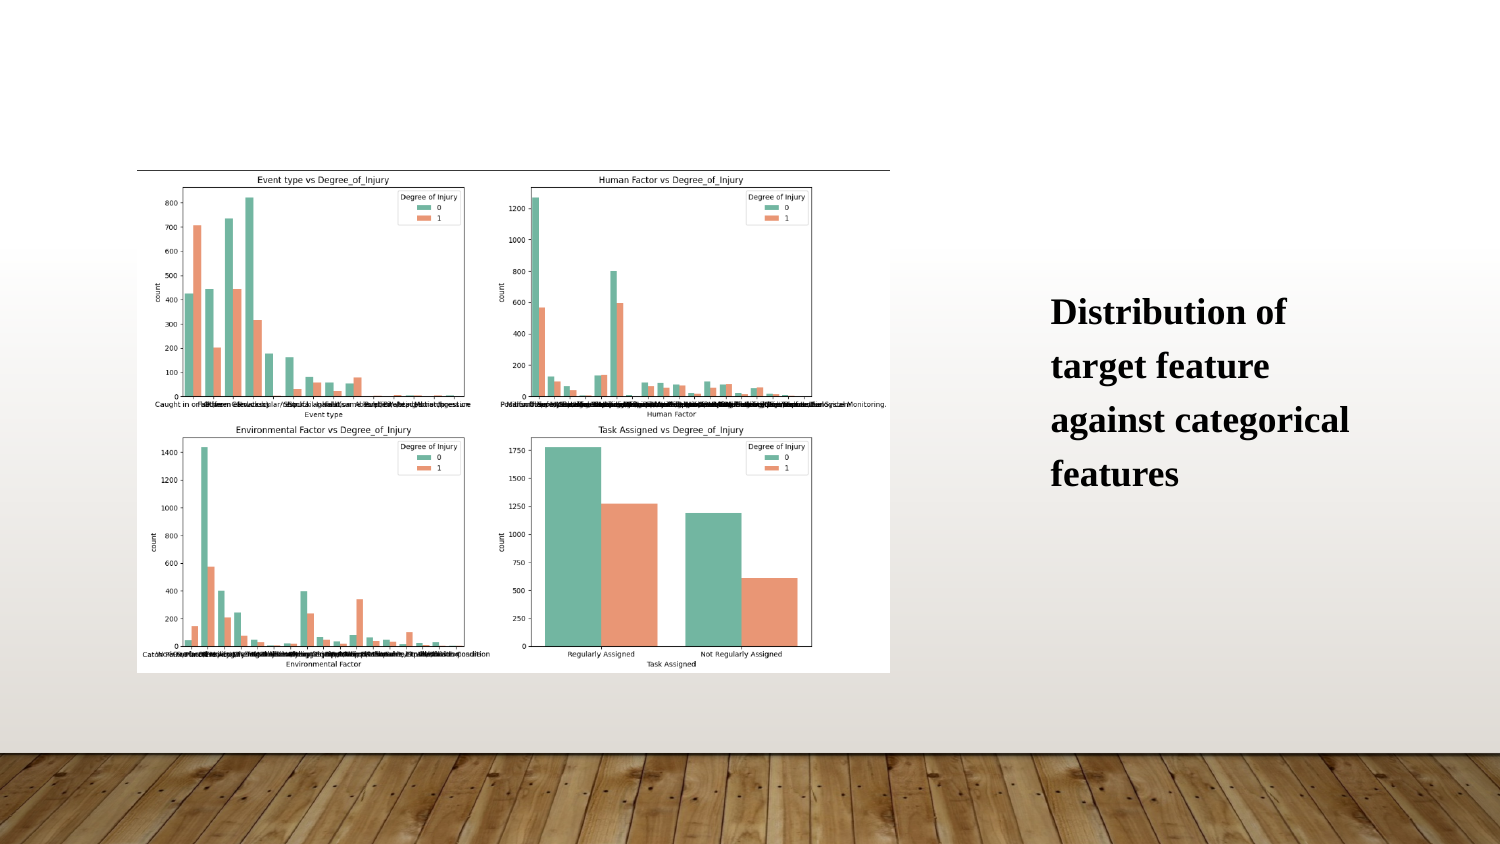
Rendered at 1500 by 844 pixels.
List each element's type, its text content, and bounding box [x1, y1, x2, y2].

picture [0, 753, 1500, 844]
picture [137, 170, 890, 673]
list Distribution of target feature against categorical features [998, 270, 1402, 707]
